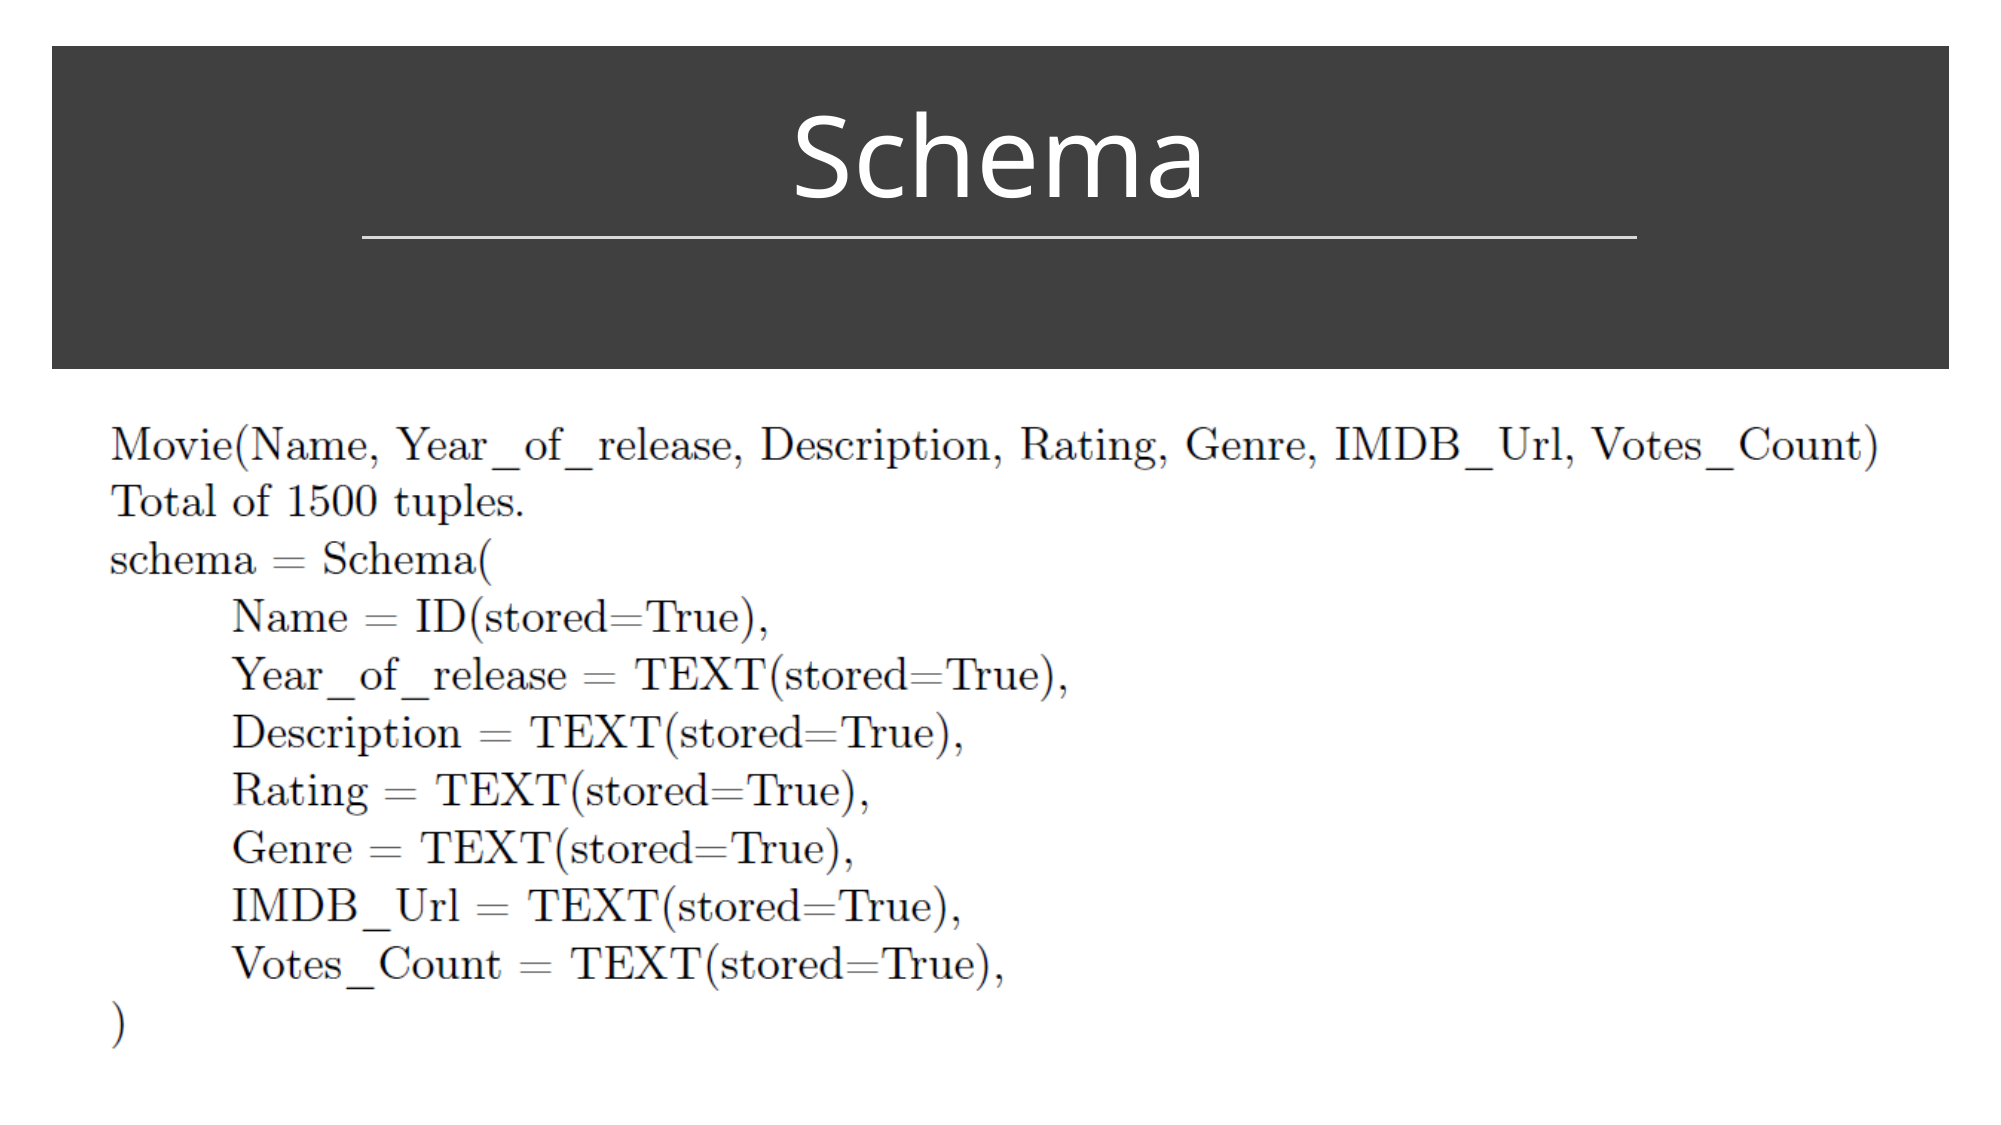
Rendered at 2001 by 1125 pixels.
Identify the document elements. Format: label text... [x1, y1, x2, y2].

text_box [61, 55, 1939, 360]
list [84, 411, 1907, 1068]
title Schema [86, 76, 1914, 230]
